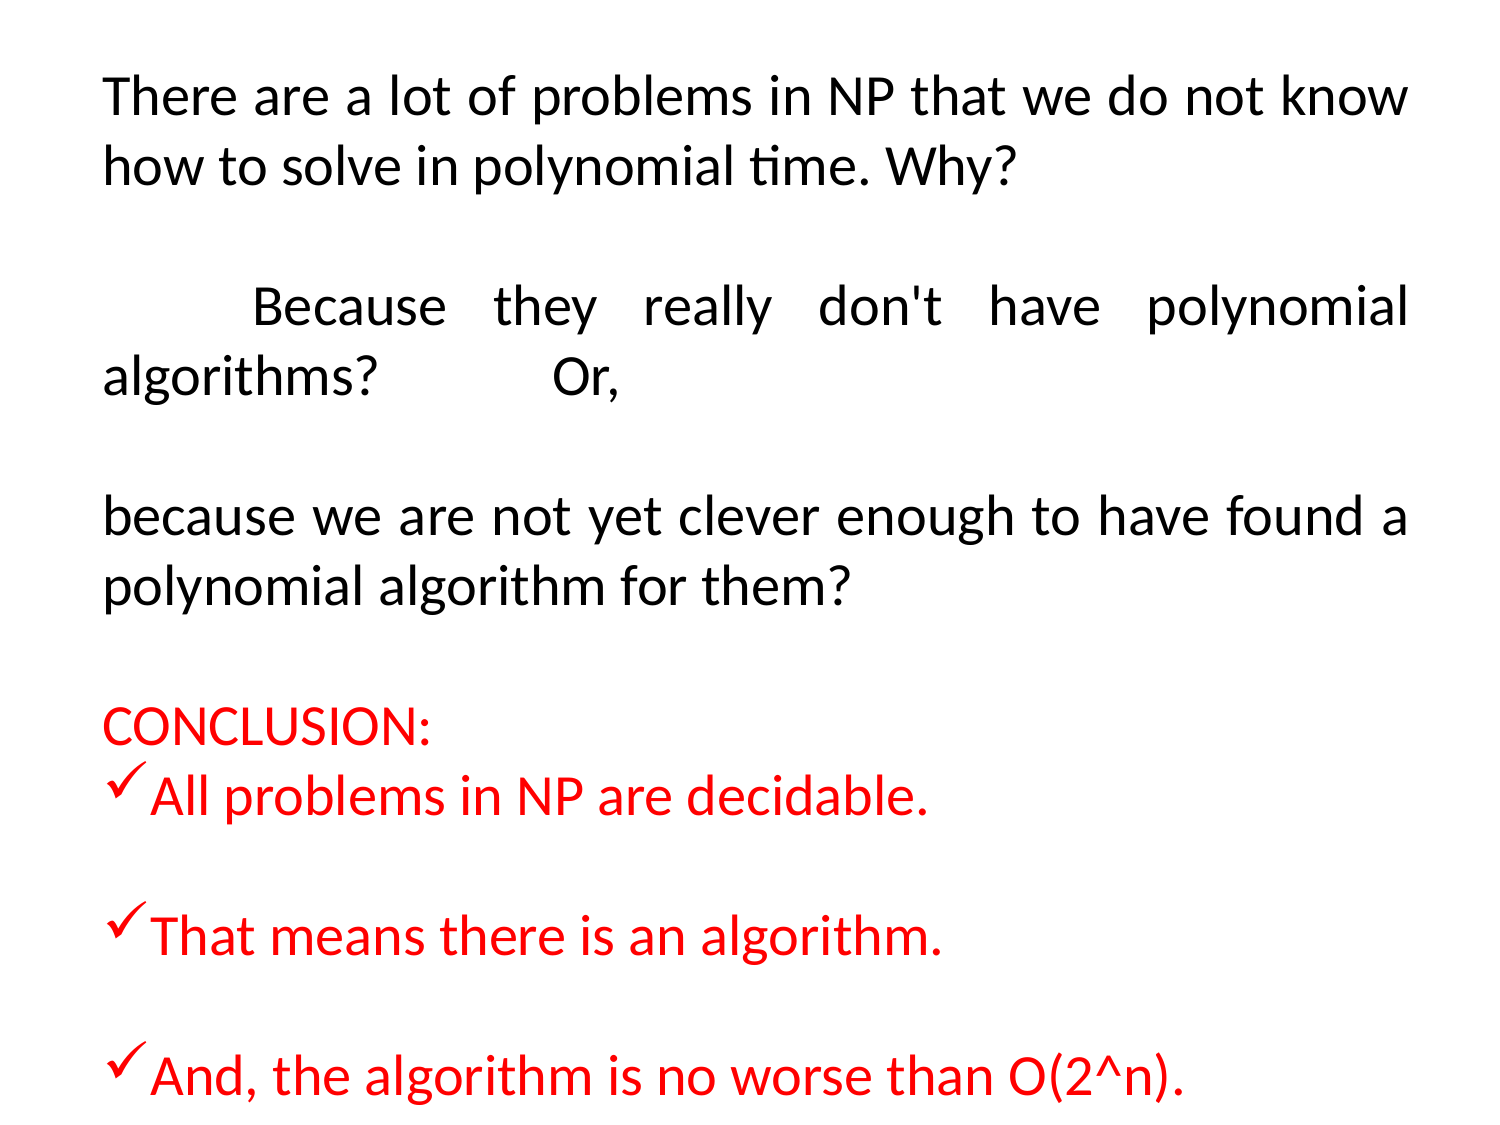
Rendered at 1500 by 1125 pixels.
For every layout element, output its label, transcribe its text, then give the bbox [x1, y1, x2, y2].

text_box There are a lot of problems in NP that we do not know how to solve in polynomial time. Why? Because they really don't have polynomial algorithms? Or, because we are not yet clever enough to have found a polynomial algorithm for them? CONCLUSION: All problems in NP are decidable. That means there is an algorithm. And, the algorithm is no worse than O(2^n). [87, 50, 1425, 1115]
